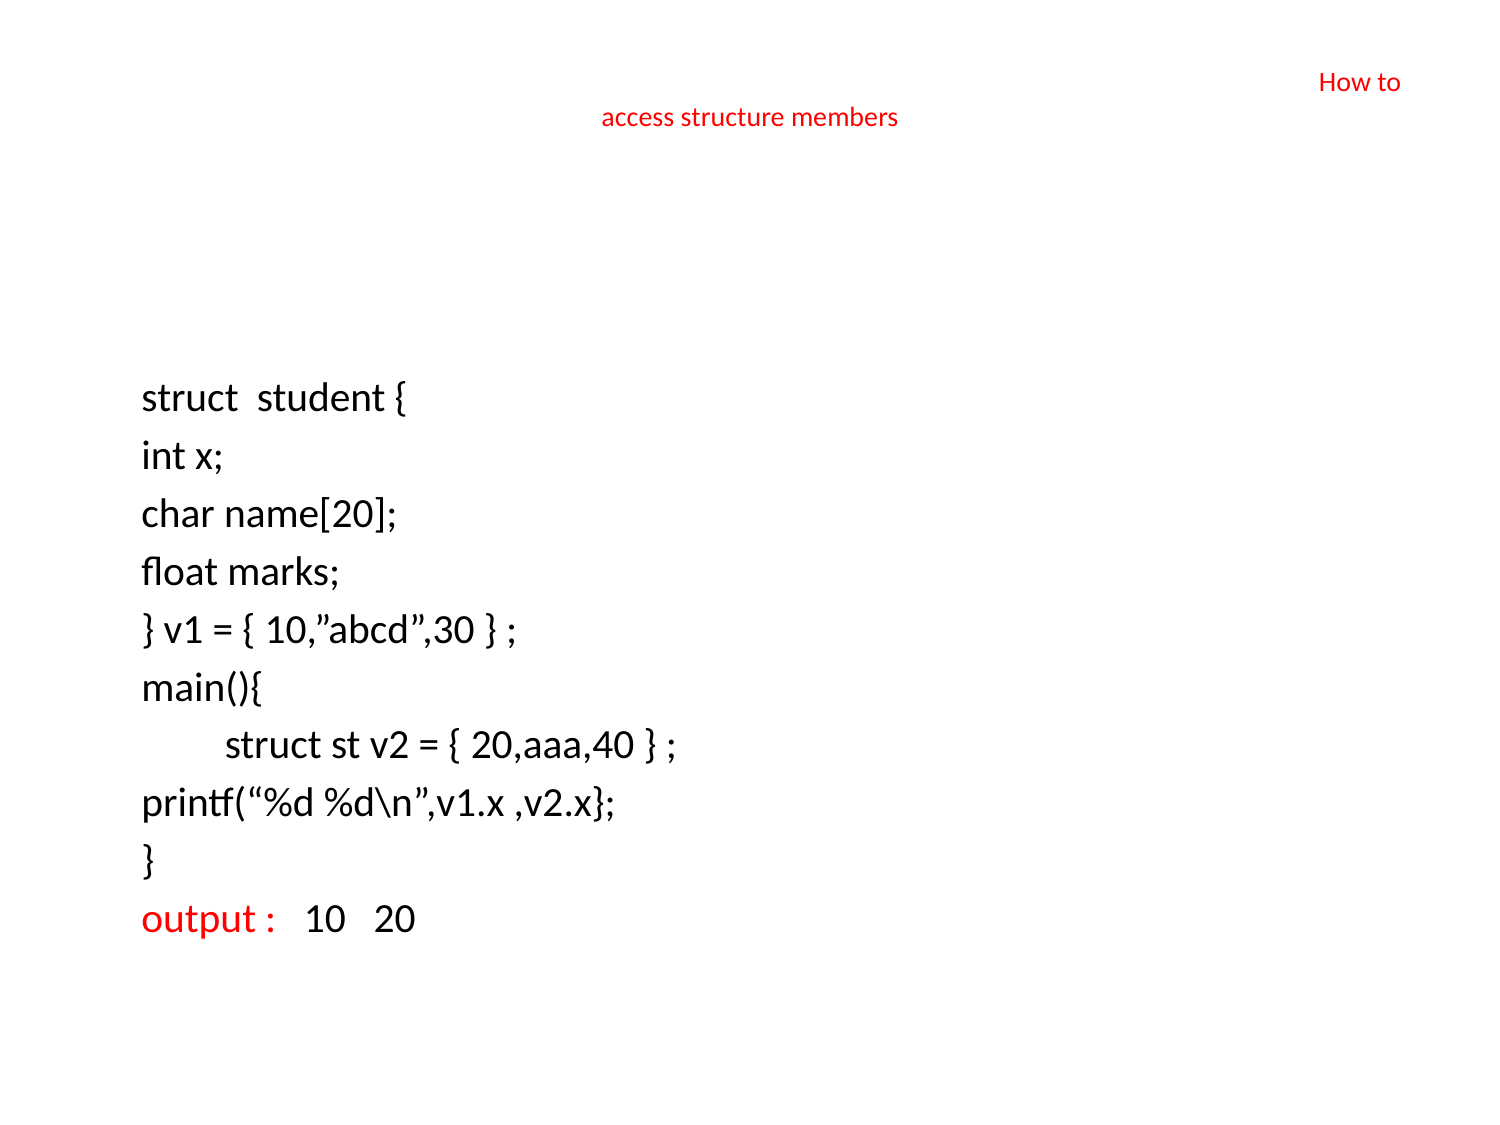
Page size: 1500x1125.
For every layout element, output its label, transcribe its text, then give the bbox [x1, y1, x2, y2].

title How to access structure members [75, 45, 1425, 233]
list struct student { int x; char name[20]; float marks; } v1 = { 10,”abcd”,30 } ; main(){ struct st v2 = { 20,aaa,40 } ; printf(“%d %d\n”,v1.x ,v2.x}; } output : 10 20 [75, 262, 1425, 1005]
